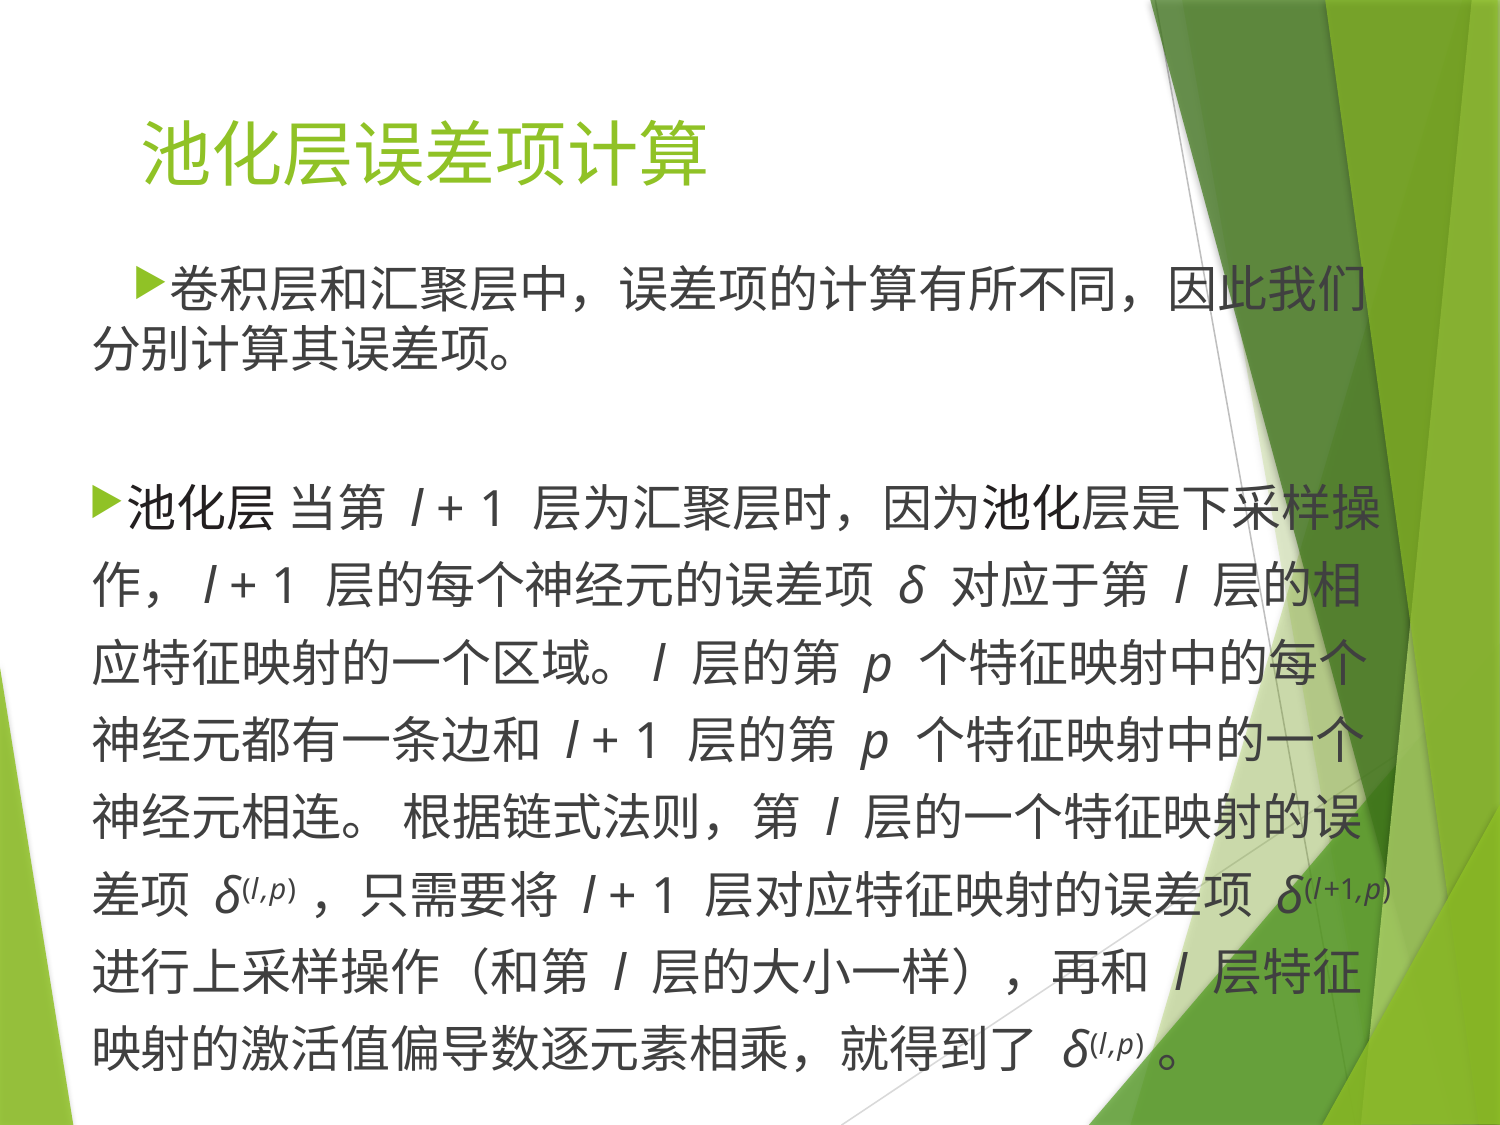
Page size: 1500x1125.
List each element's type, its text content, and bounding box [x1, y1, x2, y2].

list 卷积层和汇聚层中，误差项的计算有所不同，因此我们分别计算其误差项。 池化层 当第 l + 1 层为汇聚层时，因为池化层是下采样操作，l + 1 层的每个神经元的误差项 δ 对应于第 l 层的相应特征映射的一个区域。l 层的第 p 个特征映射中的每个神经元都有一条边和 l + 1 层的第 p 个特征映射中的一个神经元相连。 根据链式法则，第 l 层的一个特征映射的误差项 δ(l,p)，只需要将 l + 1 层对应特征映射的误差项 δ(l+1,p) 进行上采样操作（和第 l 层的大小一样），再和 l 层特征映射的激活值偏导数逐元素相乘，就得到了 δ(l,p)。 [74, 249, 1426, 1108]
title 池化层误差项计算 [125, 101, 1375, 203]
